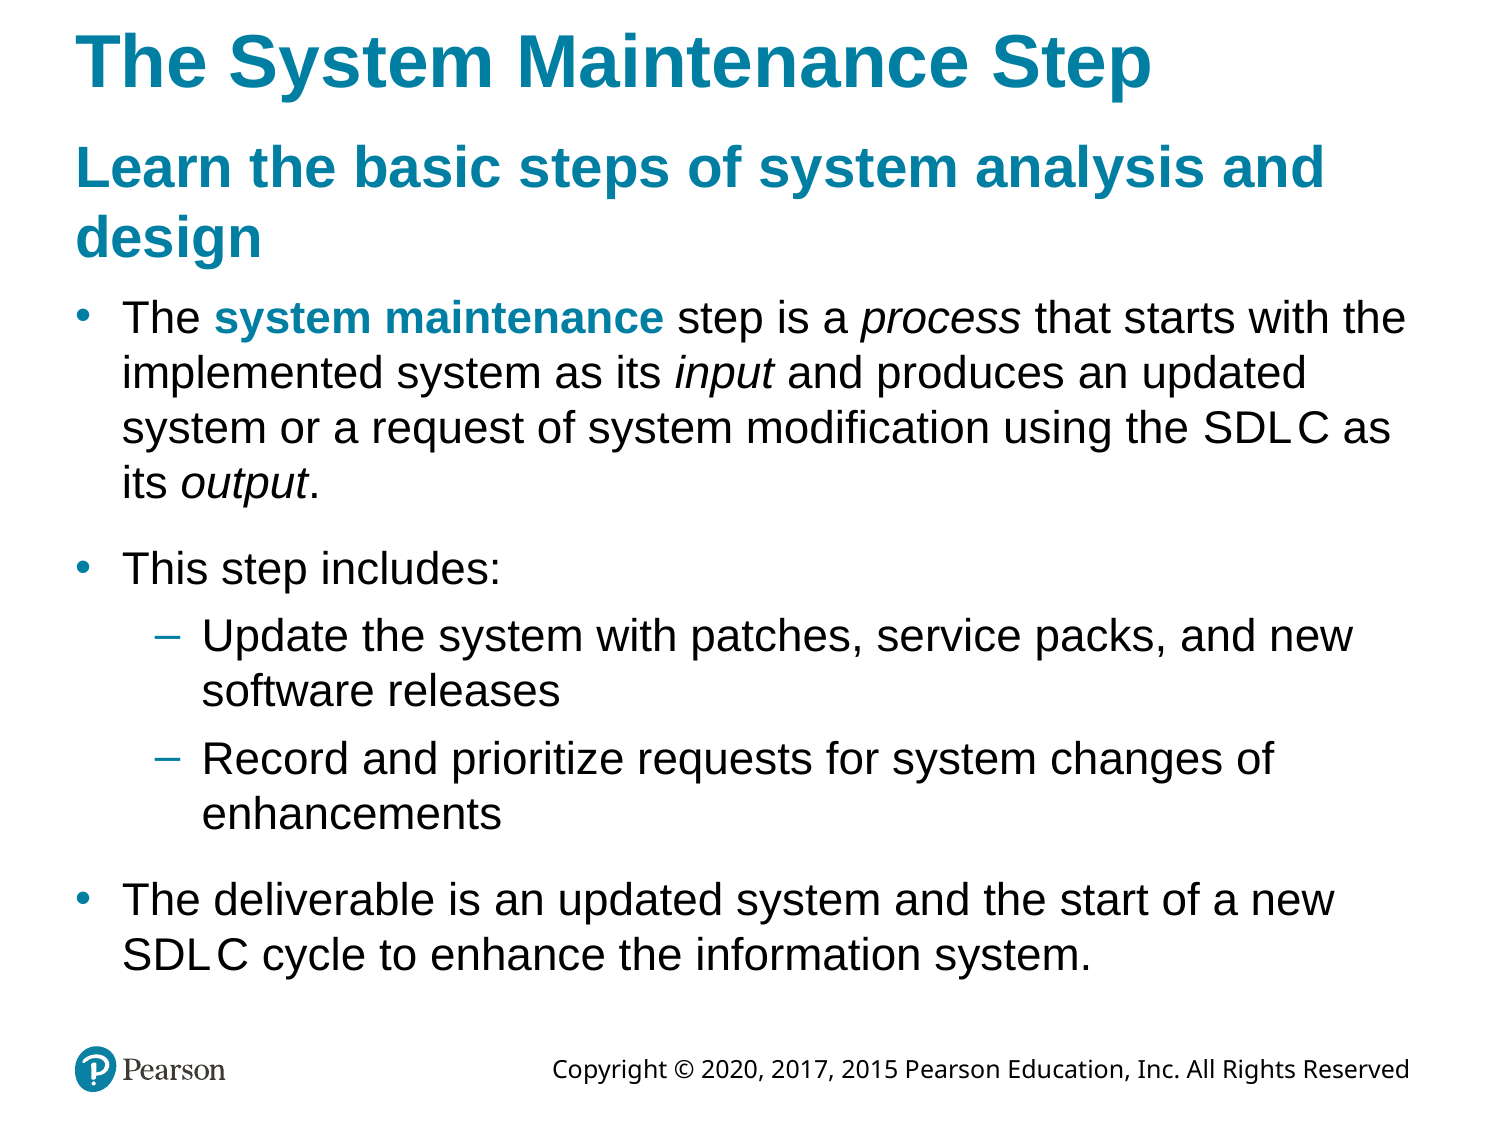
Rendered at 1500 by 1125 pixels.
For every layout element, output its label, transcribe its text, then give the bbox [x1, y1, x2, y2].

title The System Maintenance Step [75, 7, 1413, 109]
list The system maintenance step is a process that starts with the implemented system as its input and produces an updated system or a request of system modification using the S D L C as its output. This step includes: Update the system with patches, service packs, and new software releases Record and prioritize requests for system changes of enhancements The deliverable is an updated system and the start of a new S D L C cycle to enhance the information system. [75, 287, 1413, 1000]
list Learn the basic steps of system analysis and design [75, 120, 1413, 279]
